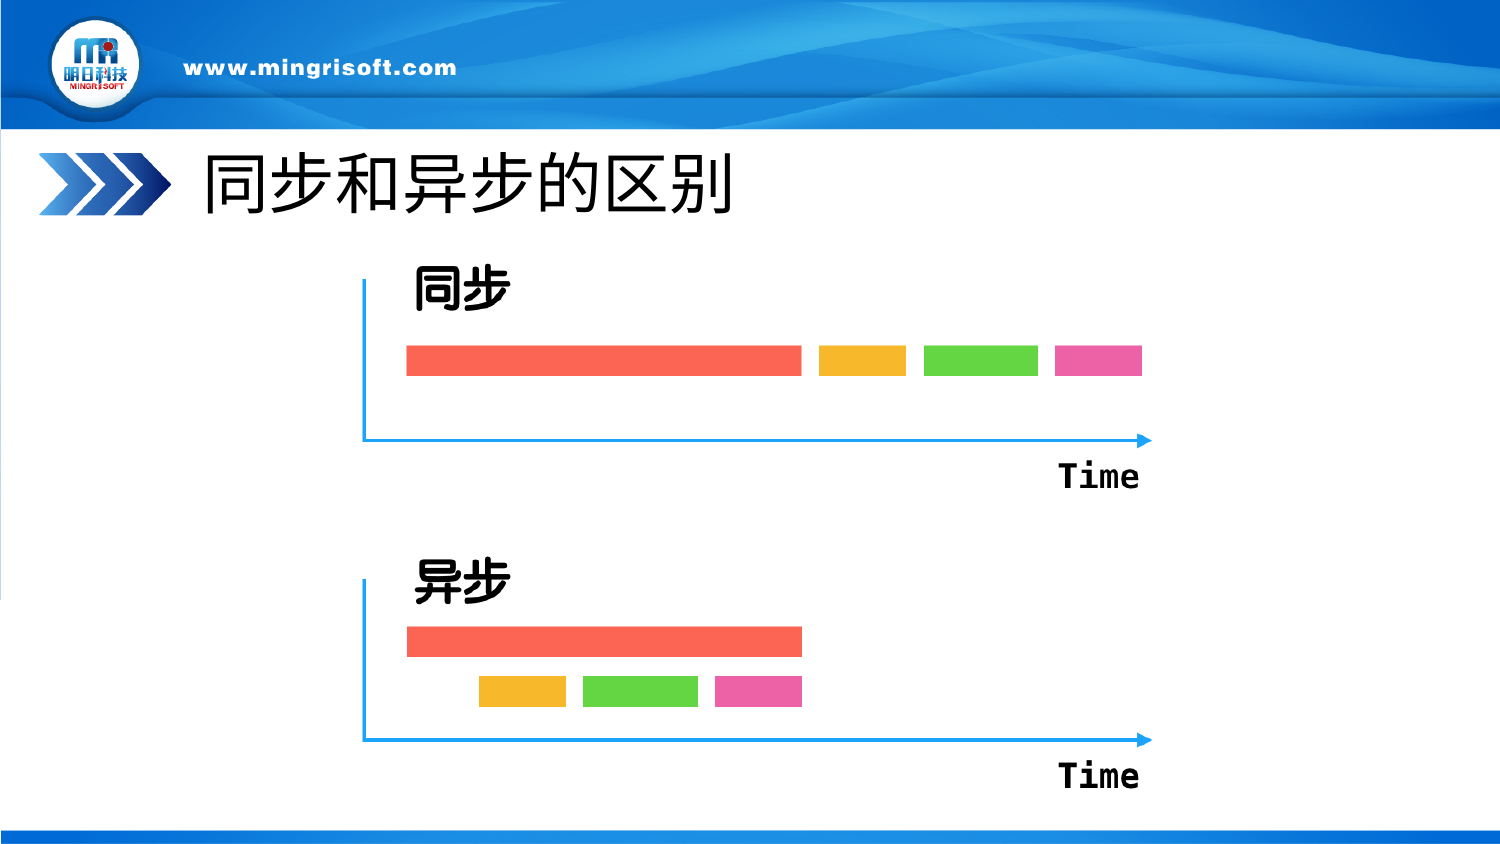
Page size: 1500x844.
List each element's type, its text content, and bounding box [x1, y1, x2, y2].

text_box 同步和异步的区别 [187, 134, 1100, 235]
picture [0, 0, 1500, 844]
